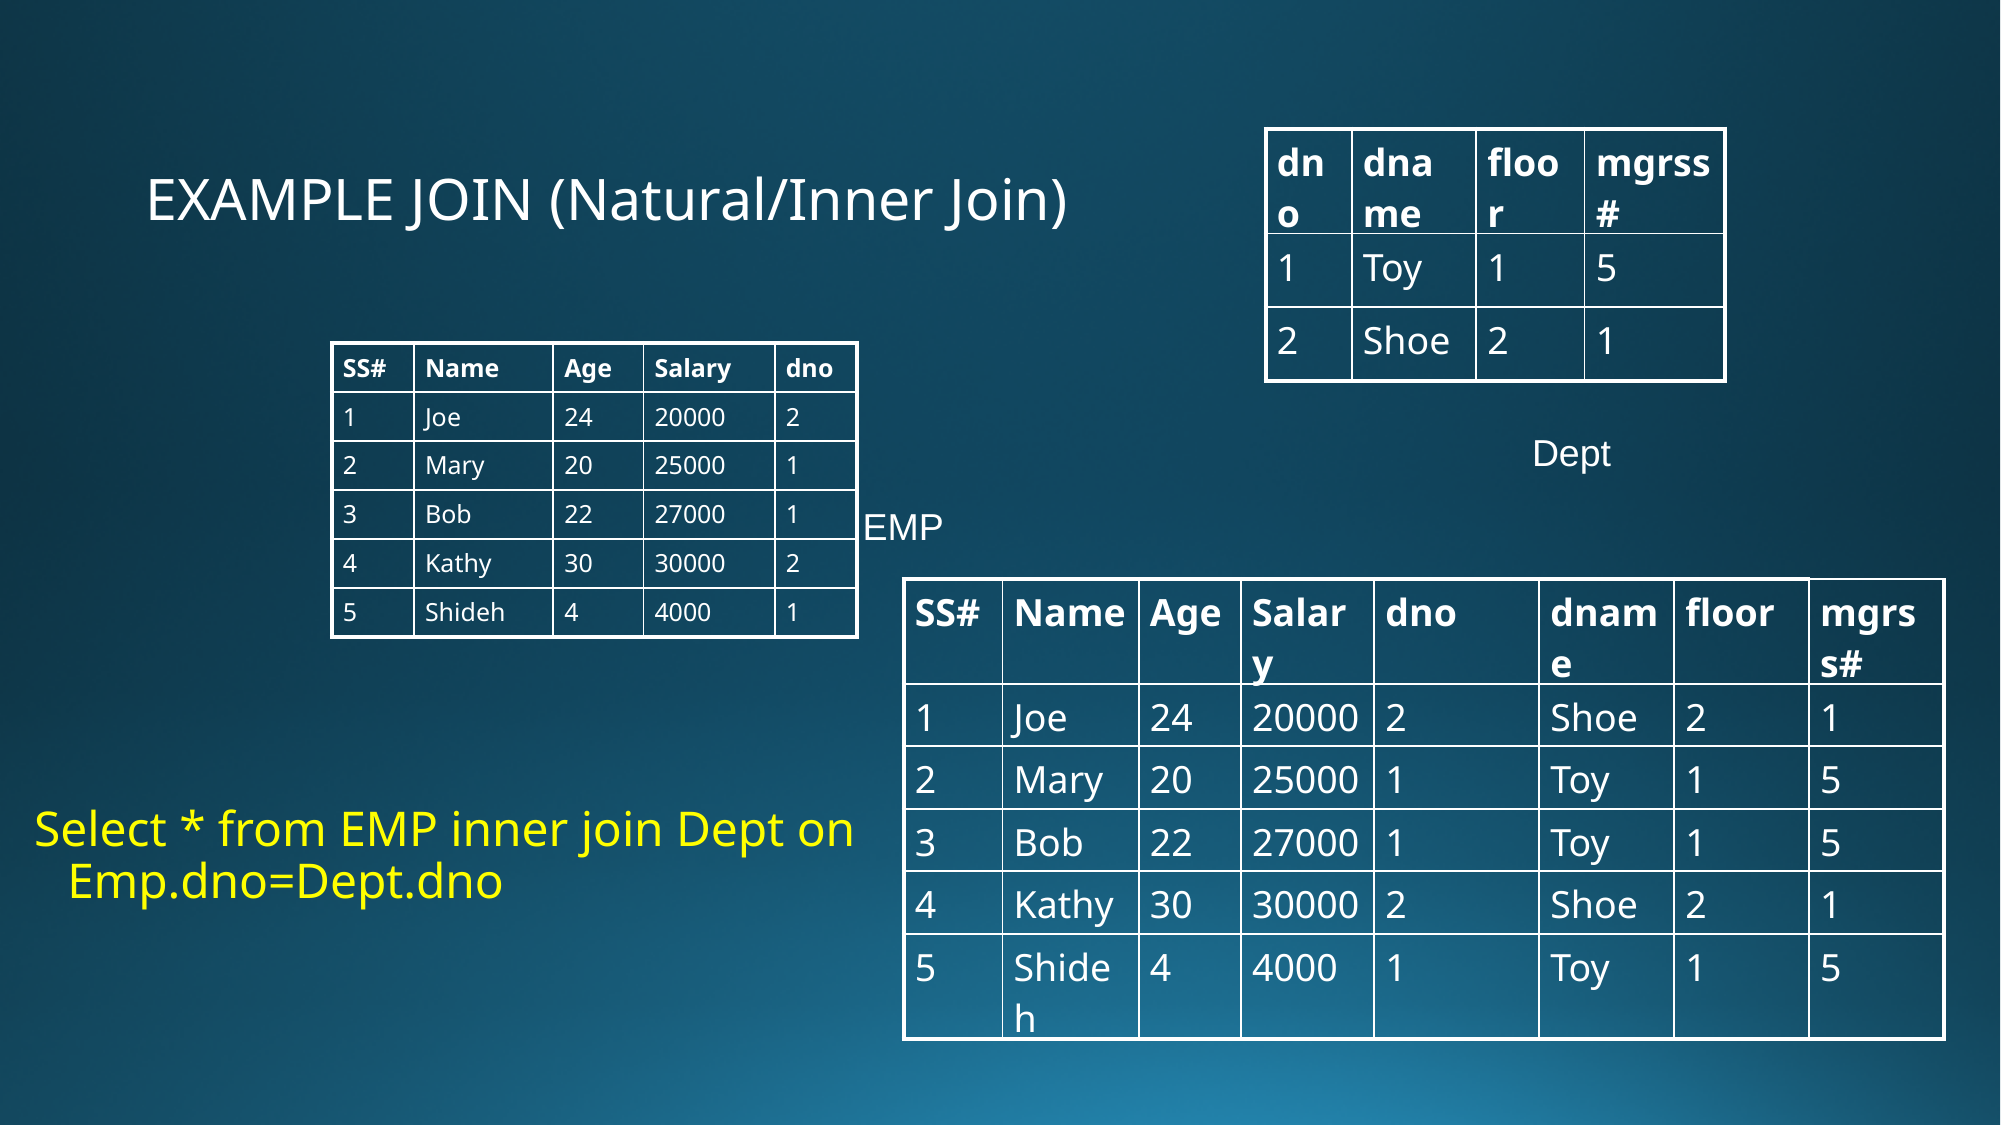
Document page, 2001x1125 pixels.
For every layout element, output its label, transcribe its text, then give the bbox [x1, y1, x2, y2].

table_cell 1 [1675, 747, 1808, 808]
table_cell 2 [776, 393, 855, 440]
table_cell 3 [334, 491, 413, 538]
table_header floor [1675, 581, 1808, 683]
table_cell Shideh [1003, 935, 1138, 1037]
table_header floor [1477, 131, 1584, 233]
table_header Name [415, 345, 552, 391]
table_cell 1 [1810, 872, 1942, 933]
table_cell 1 [1375, 935, 1538, 1037]
table_header SS# [334, 345, 413, 391]
table_cell 4 [906, 872, 1002, 933]
table_cell Kathy [415, 540, 552, 587]
table_cell 3 [906, 810, 1002, 870]
picture [0, 0, 2001, 1125]
table_cell Mary [1003, 747, 1138, 808]
table_cell 20000 [1242, 685, 1373, 745]
table_header Name [1003, 581, 1138, 683]
table_cell Bob [1003, 810, 1138, 870]
table_cell 20 [1140, 747, 1240, 808]
table_cell Toy [1540, 935, 1673, 1037]
table_cell 30 [1140, 872, 1240, 933]
table_cell 1 [1477, 234, 1584, 306]
table_cell 4 [554, 589, 643, 635]
table_cell Shoe [1540, 872, 1673, 933]
table_cell 4000 [1242, 935, 1373, 1037]
table_cell 1 [776, 589, 855, 635]
table_header dname [1540, 581, 1673, 683]
table_header Salary [1242, 581, 1373, 683]
table_cell 2 [1375, 872, 1538, 933]
table_header dname [1353, 131, 1475, 233]
table_cell 5 [906, 935, 1002, 1037]
list Select * from EMP inner join Dept on Emp.dno=Dept.dno [19, 128, 1187, 920]
table_cell 4000 [644, 589, 774, 635]
table_cell Kathy [1003, 872, 1138, 933]
table_cell 4 [1140, 935, 1240, 1037]
table_cell 1 [1585, 308, 1723, 379]
table_cell Toy [1540, 747, 1673, 808]
table_cell Shoe [1540, 685, 1673, 745]
table_cell 2 [1477, 308, 1584, 379]
table_header Age [1140, 581, 1240, 683]
table_cell 4 [334, 540, 413, 587]
table_cell 5 [1810, 810, 1942, 870]
table_cell Toy [1353, 234, 1475, 306]
table_cell Shideh [415, 589, 552, 635]
table_cell 25000 [1242, 747, 1373, 808]
table_cell 2 [906, 747, 1002, 808]
table_cell 2 [1268, 308, 1351, 379]
table_cell Bob [415, 491, 552, 538]
table_cell 25000 [644, 442, 774, 489]
table_cell Shoe [1353, 308, 1475, 379]
table_cell Mary [415, 442, 552, 489]
table_cell 5 [1810, 935, 1942, 1037]
table_cell 1 [776, 442, 855, 489]
table_cell 22 [1140, 810, 1240, 870]
table_cell 1 [906, 685, 1002, 745]
table_cell 20000 [644, 393, 774, 440]
table_cell 30 [554, 540, 643, 587]
table_cell 5 [334, 589, 413, 635]
table_cell 1 [1375, 747, 1538, 808]
table_cell 27000 [1242, 810, 1373, 870]
table_cell 1 [334, 393, 413, 440]
table_header Salary [644, 345, 774, 391]
table_cell 1 [1675, 935, 1808, 1037]
table_cell 20 [554, 442, 643, 489]
table_cell 2 [1675, 685, 1808, 745]
table_cell 24 [1140, 685, 1240, 745]
table_cell 27000 [644, 491, 774, 538]
table_cell Joe [1003, 685, 1138, 745]
table_cell 1 [776, 491, 855, 538]
table_header dno [1268, 131, 1351, 233]
table_header mgrss# [1585, 131, 1723, 233]
table_cell 30000 [644, 540, 774, 587]
table_header dno [776, 345, 855, 391]
table_cell 2 [1675, 872, 1808, 933]
table_cell 30000 [1242, 872, 1373, 933]
table_header dno [1375, 581, 1538, 683]
table_cell 1 [1268, 234, 1351, 306]
table_cell Joe [415, 393, 552, 440]
table_cell 2 [776, 540, 855, 587]
table_cell 2 [1375, 685, 1538, 745]
table_cell 5 [1810, 747, 1942, 808]
table_cell 24 [554, 393, 643, 440]
table_header Age [554, 345, 643, 391]
text_box EMP [847, 495, 959, 556]
table_cell 22 [554, 491, 643, 538]
table_cell 2 [334, 442, 413, 489]
table_header SS# [906, 581, 1002, 683]
table_cell 1 [1675, 810, 1808, 870]
table_cell 1 [1375, 810, 1538, 870]
table_header mgrss# [1810, 580, 1942, 683]
table_cell 5 [1585, 234, 1723, 306]
text_box Dept [1517, 421, 1627, 482]
table_cell Toy [1540, 810, 1673, 870]
table_cell 1 [1810, 685, 1942, 745]
